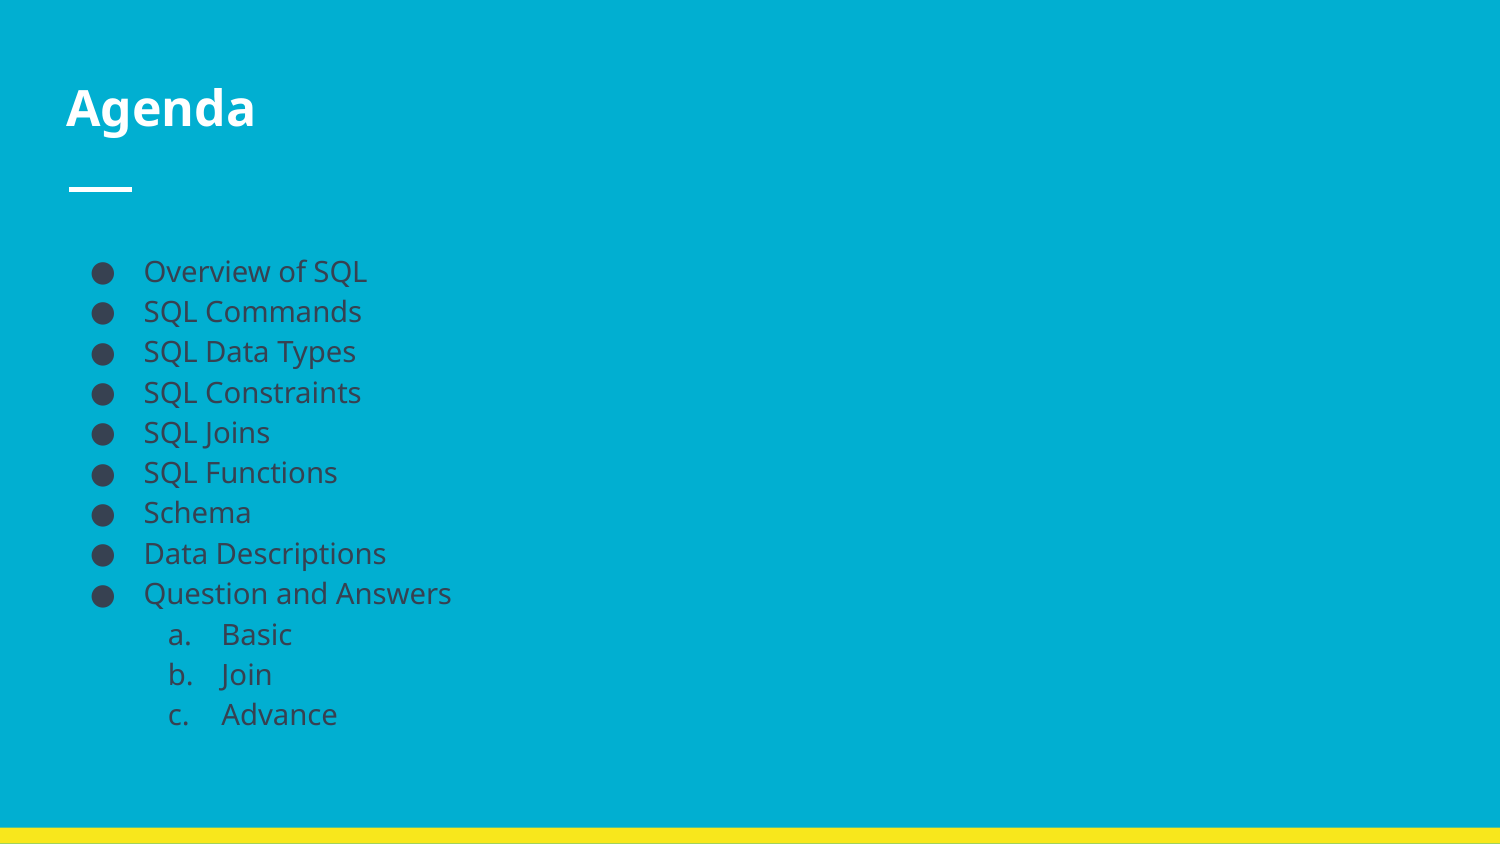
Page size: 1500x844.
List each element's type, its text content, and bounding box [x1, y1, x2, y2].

list Overview of SQL SQL Commands SQL Data Types SQL Constraints SQL Joins SQL Functions Schema Data Descriptions Question and Answers Basic Join Advance [51, 232, 1449, 750]
title Agenda [51, 61, 1449, 167]
